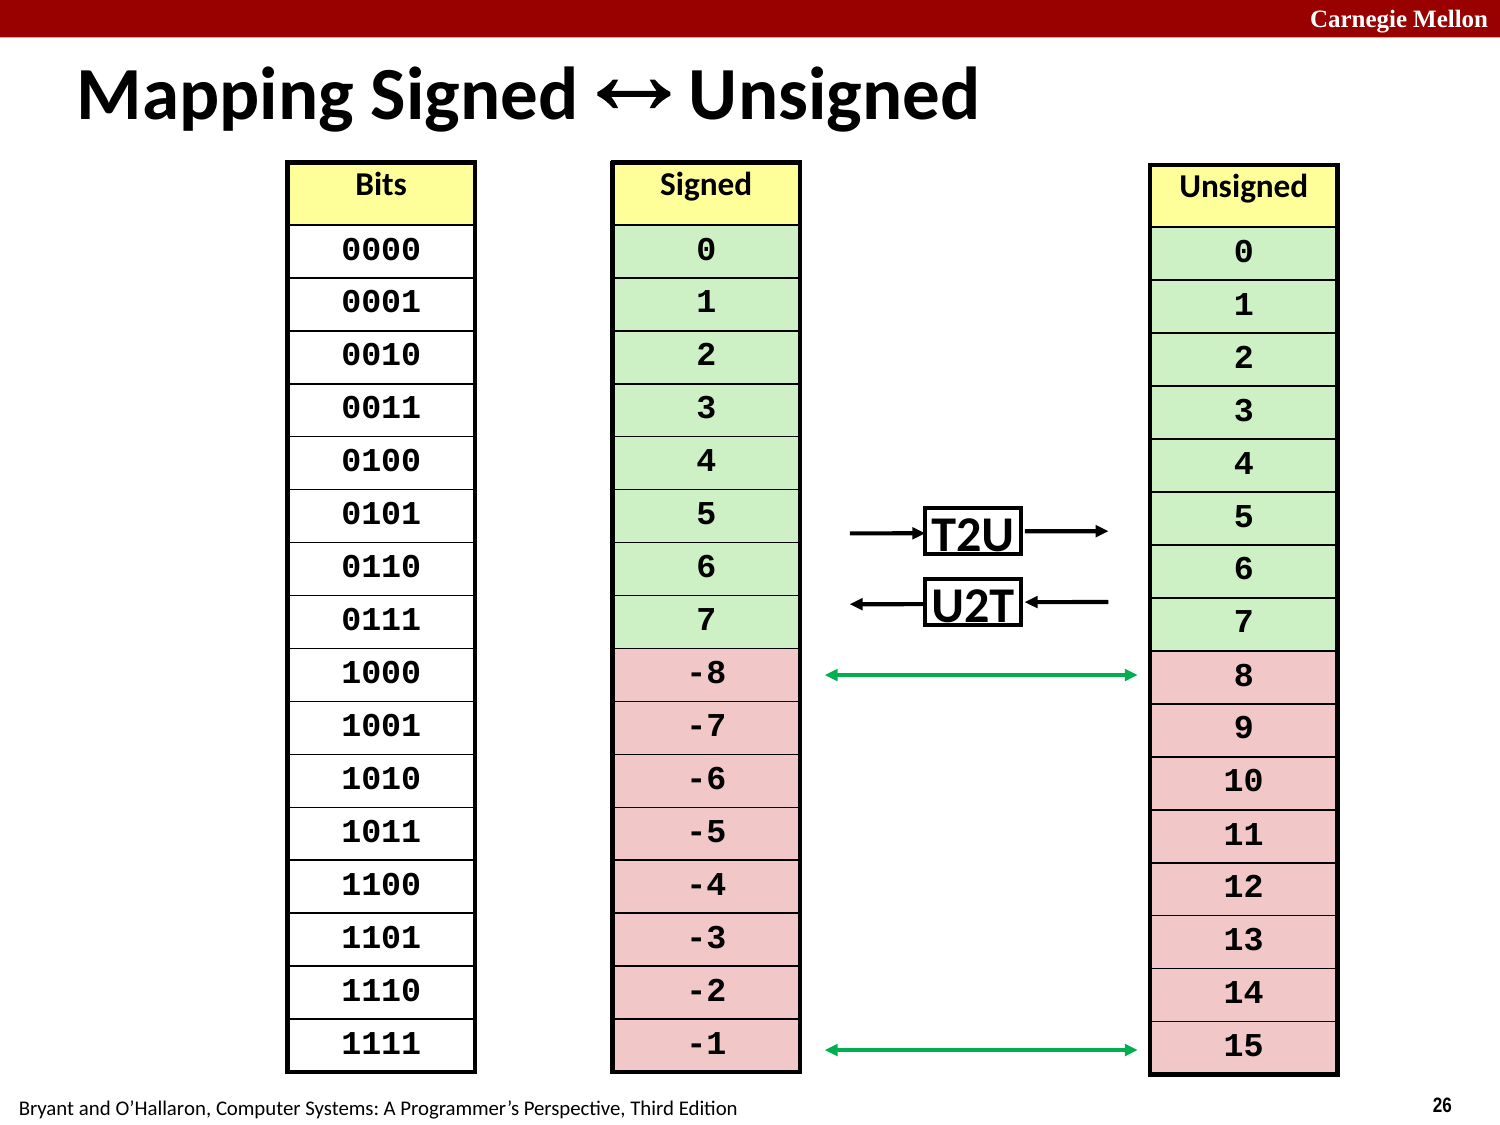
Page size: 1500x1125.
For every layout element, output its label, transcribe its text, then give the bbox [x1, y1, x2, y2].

table_cell 0001 [290, 279, 473, 330]
table_cell 0011 [290, 385, 473, 436]
table_cell 10 [1152, 758, 1335, 809]
table_cell 0111 [290, 596, 473, 648]
table_cell 1 [1152, 281, 1335, 332]
table_header Bits [290, 165, 473, 224]
table_cell 7 [615, 596, 798, 648]
table_cell -2 [615, 967, 798, 1018]
table_cell 7 [1152, 599, 1335, 650]
table_cell 1001 [290, 702, 473, 754]
table_cell 1100 [290, 861, 473, 912]
title Mapping Signed  Unsigned [66, 40, 1187, 238]
table_cell 6 [615, 543, 798, 595]
table_cell 8 [1152, 652, 1335, 703]
table_cell -3 [615, 914, 798, 965]
table_cell 11 [1152, 811, 1335, 862]
table_cell 0100 [290, 437, 473, 489]
table_cell -5 [615, 808, 798, 859]
table_cell 13 [1152, 916, 1335, 968]
table_cell 5 [615, 490, 798, 542]
table_cell 0010 [290, 332, 473, 383]
table_cell -6 [615, 755, 798, 807]
table_cell 0 [615, 226, 798, 277]
table_cell 0110 [290, 543, 473, 595]
table_cell 1110 [290, 967, 473, 1018]
table_cell 2 [1152, 334, 1335, 385]
table_cell 1010 [290, 755, 473, 807]
table_cell 1111 [290, 1020, 473, 1070]
table_cell -7 [615, 702, 798, 754]
table_cell 1101 [290, 914, 473, 965]
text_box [849, 578, 1109, 626]
table_cell 0000 [290, 226, 473, 277]
table_cell 14 [1152, 969, 1335, 1021]
table_cell 12 [1152, 864, 1335, 915]
table_cell 0 [1152, 228, 1335, 279]
table_cell 0101 [290, 490, 473, 542]
table_cell 3 [1152, 387, 1335, 438]
table_cell 9 [1152, 705, 1335, 756]
table_cell 2 [615, 332, 798, 383]
table_cell -1 [615, 1020, 798, 1070]
table_cell 1000 [290, 649, 473, 701]
table_cell 3 [615, 385, 798, 436]
table_cell 6 [1152, 546, 1335, 597]
table_header Signed [615, 165, 798, 224]
table_cell 4 [1152, 440, 1335, 491]
table_cell -8 [615, 649, 798, 701]
table_cell 4 [615, 437, 798, 489]
table_cell -4 [615, 861, 798, 912]
table_cell 1 [615, 279, 798, 330]
table_cell 1011 [290, 808, 473, 859]
table_cell 5 [1152, 493, 1335, 544]
table_header Unsigned [1152, 167, 1335, 226]
table_cell 15 [1152, 1022, 1335, 1072]
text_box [849, 508, 1109, 555]
